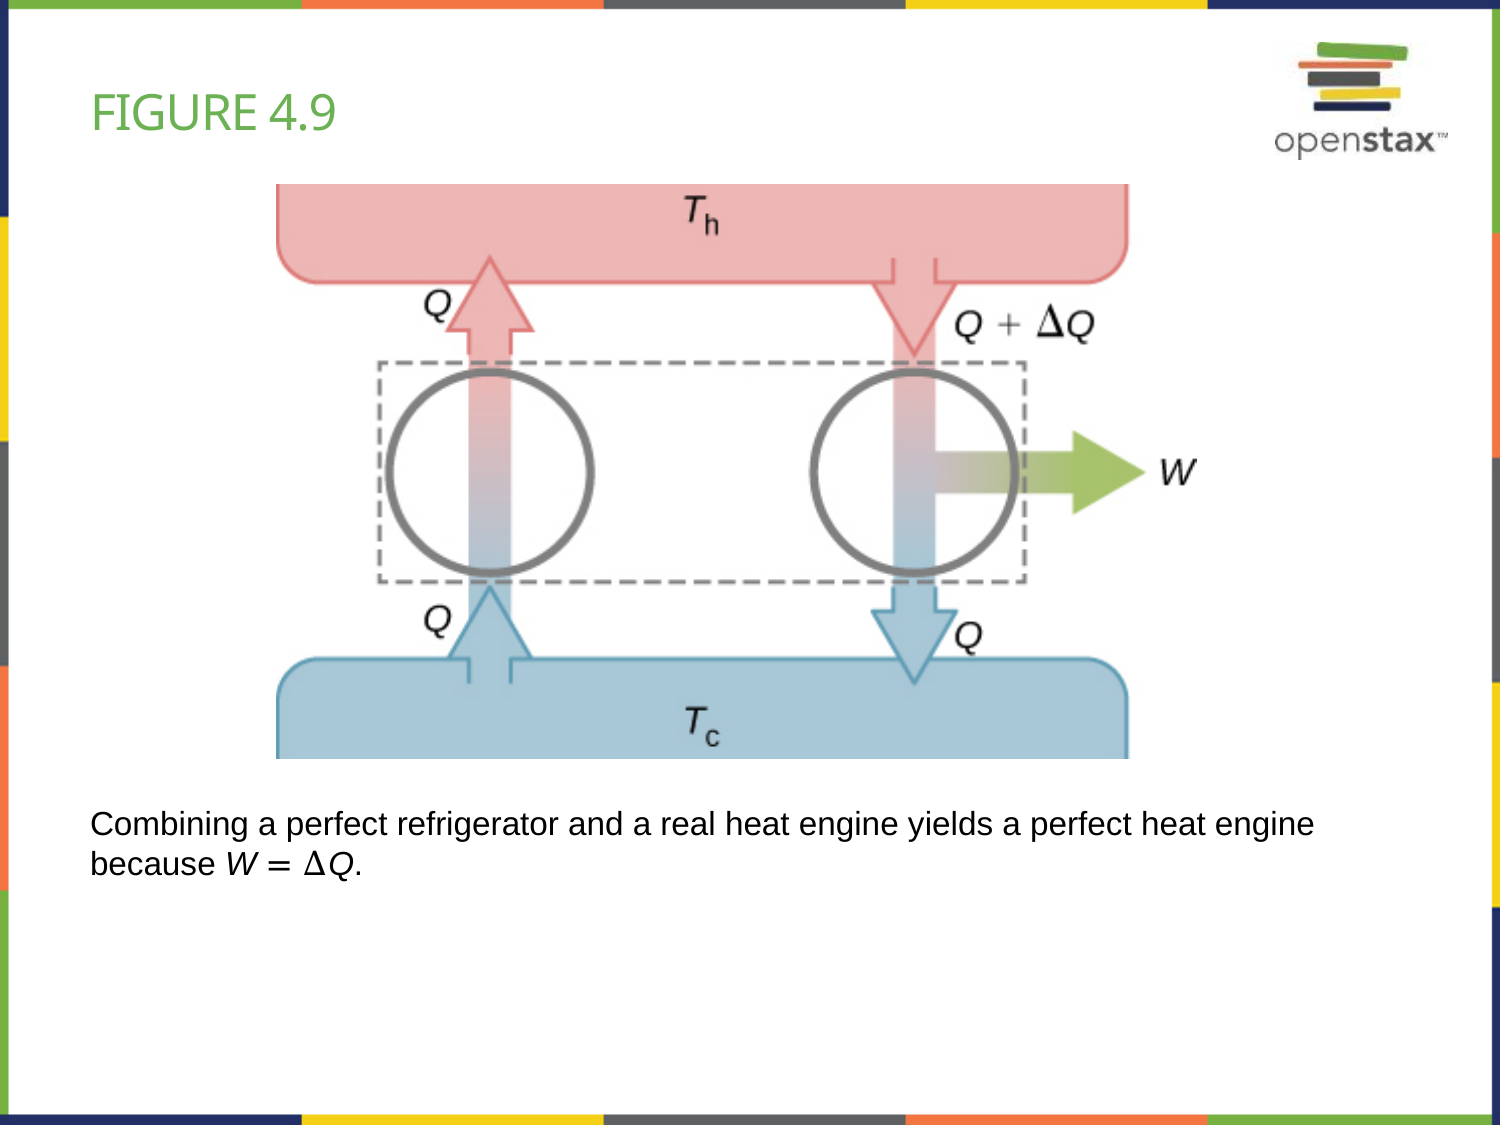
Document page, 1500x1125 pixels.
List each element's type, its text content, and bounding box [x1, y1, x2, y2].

list Combining a perfect refrigerator and a real heat engine yields a perfect heat engine because W = ΔQ. [75, 794, 1398, 986]
title Figure 4.9 [75, 39, 1275, 148]
picture [0, 0, 1500, 1125]
